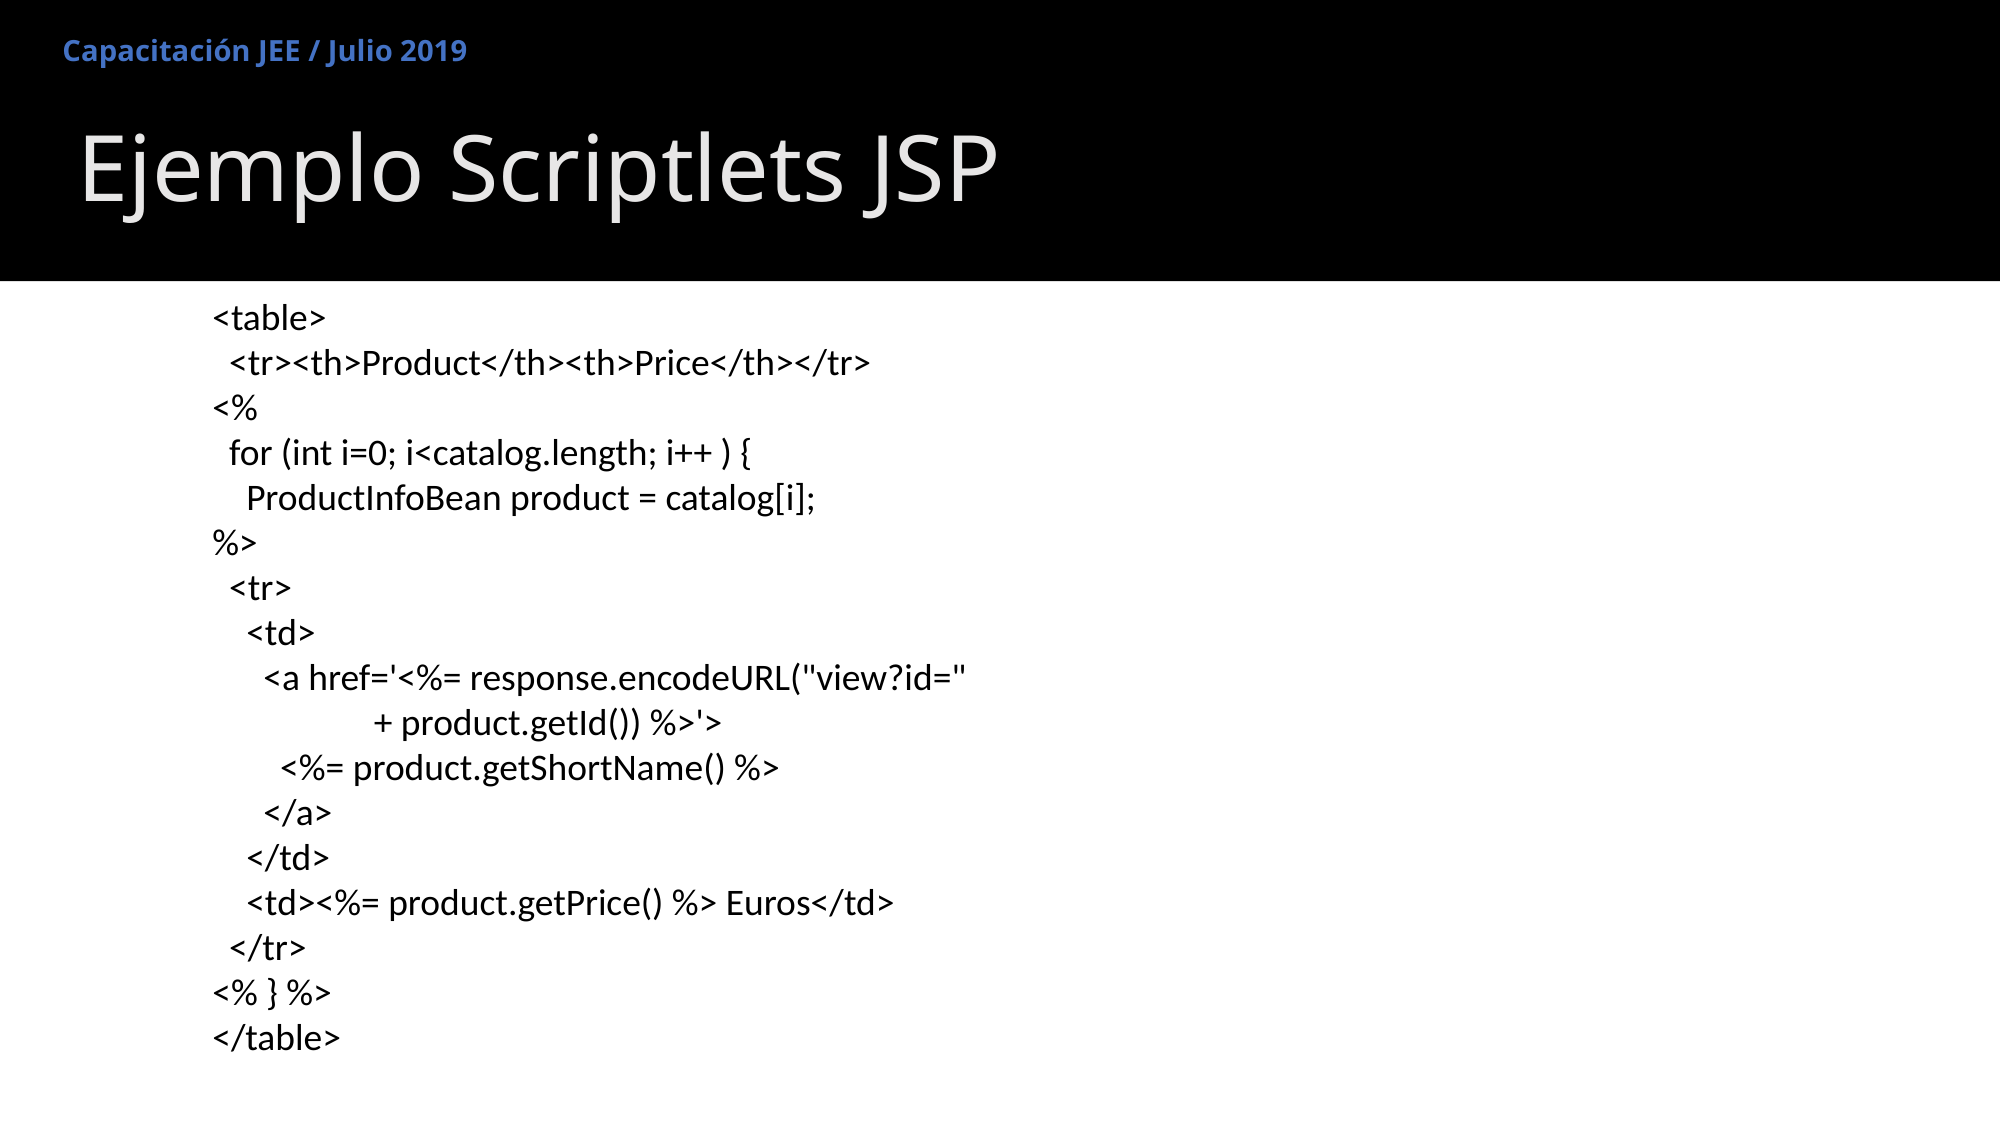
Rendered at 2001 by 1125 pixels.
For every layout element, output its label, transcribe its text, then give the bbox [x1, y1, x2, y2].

text_box <table> <tr><th>Product</th><th>Price</th></tr> <% for (int i=0; i<catalog.length; i++ ) { ProductInfoBean product = catalog[i]; %> <tr> <td> <a href='<%= response.encodeURL("view?id=" + product.getId()) %>'> <%= product.getShortName() %> </a> </td> <td><%= product.getPrice() %> Euros</td> </tr> <% } %> </table> [197, 285, 1803, 1066]
list Capacitación JEE / Julio 2019 [62, 36, 963, 74]
title Ejemplo Scriptlets JSP [62, 93, 1938, 250]
